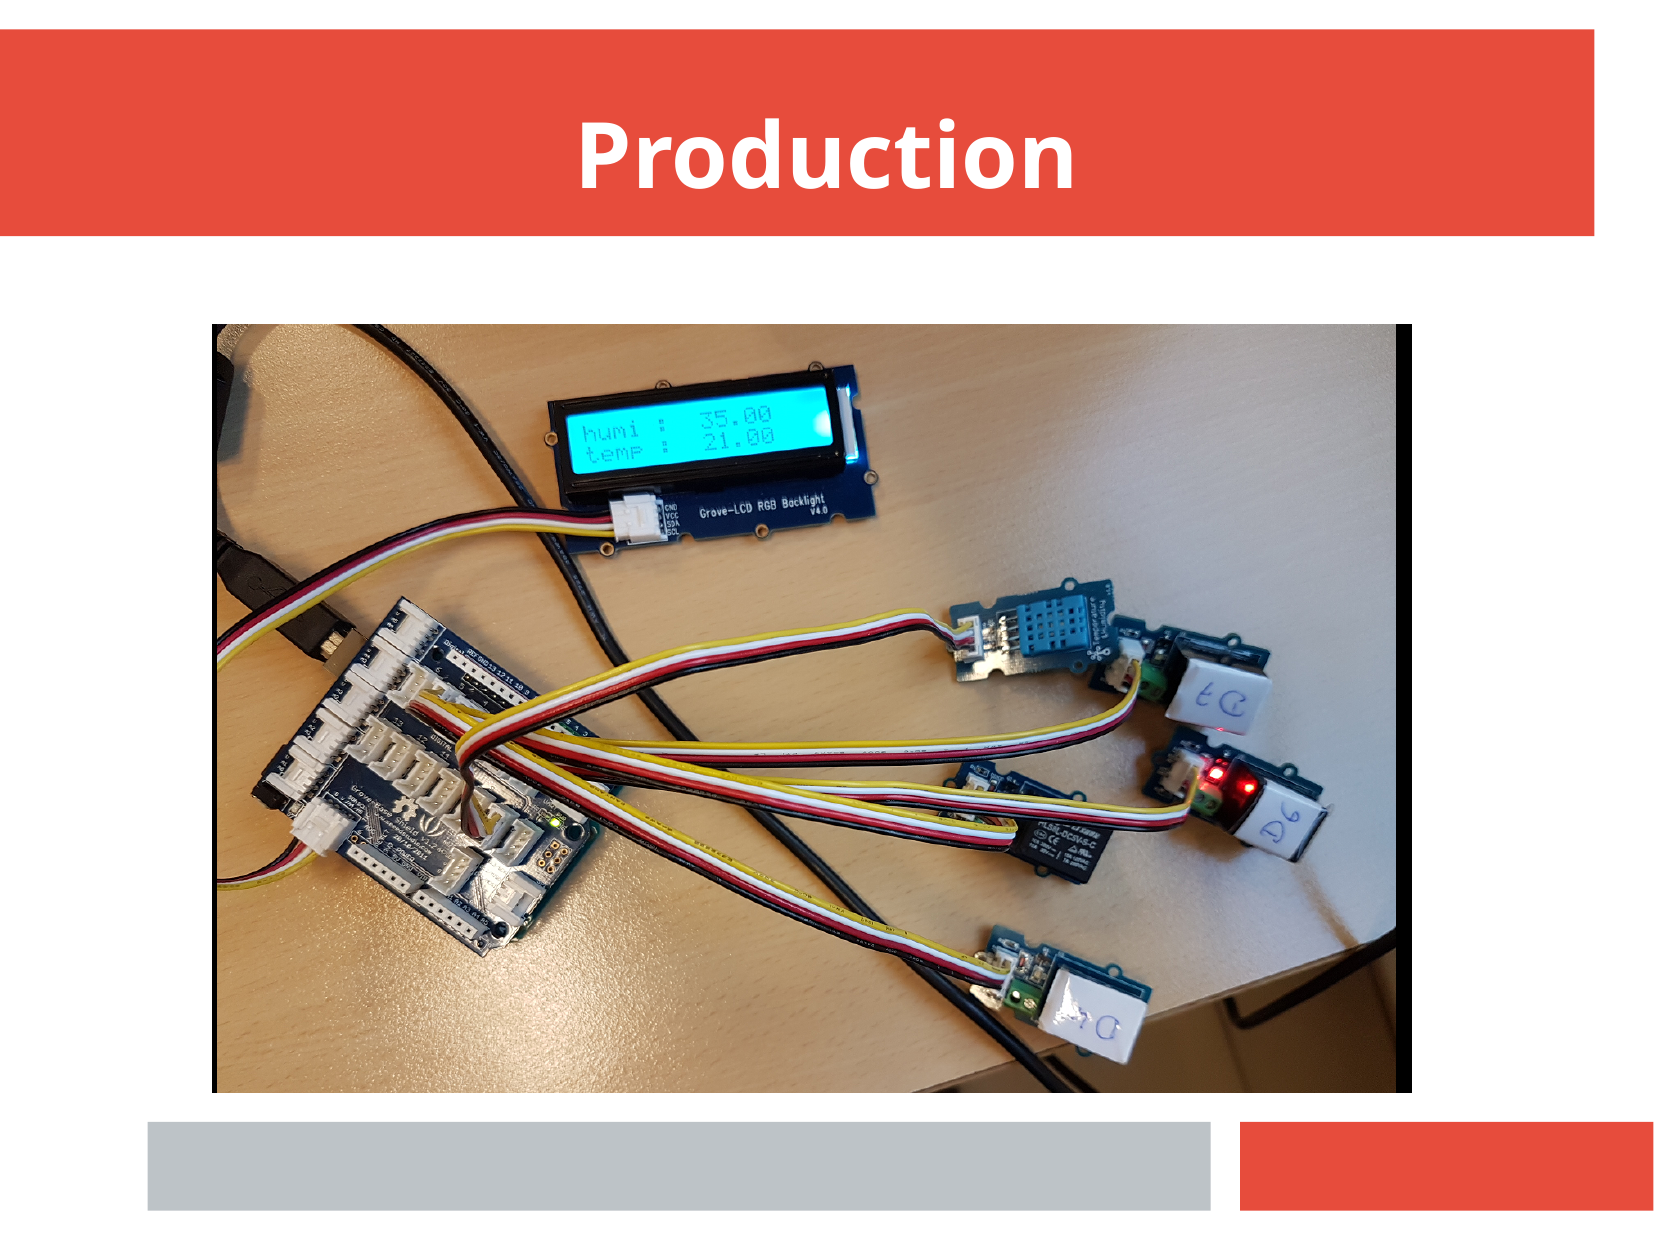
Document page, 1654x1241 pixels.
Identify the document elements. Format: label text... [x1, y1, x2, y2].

text_box Production [58, 58, 1595, 207]
picture [212, 324, 1412, 1093]
